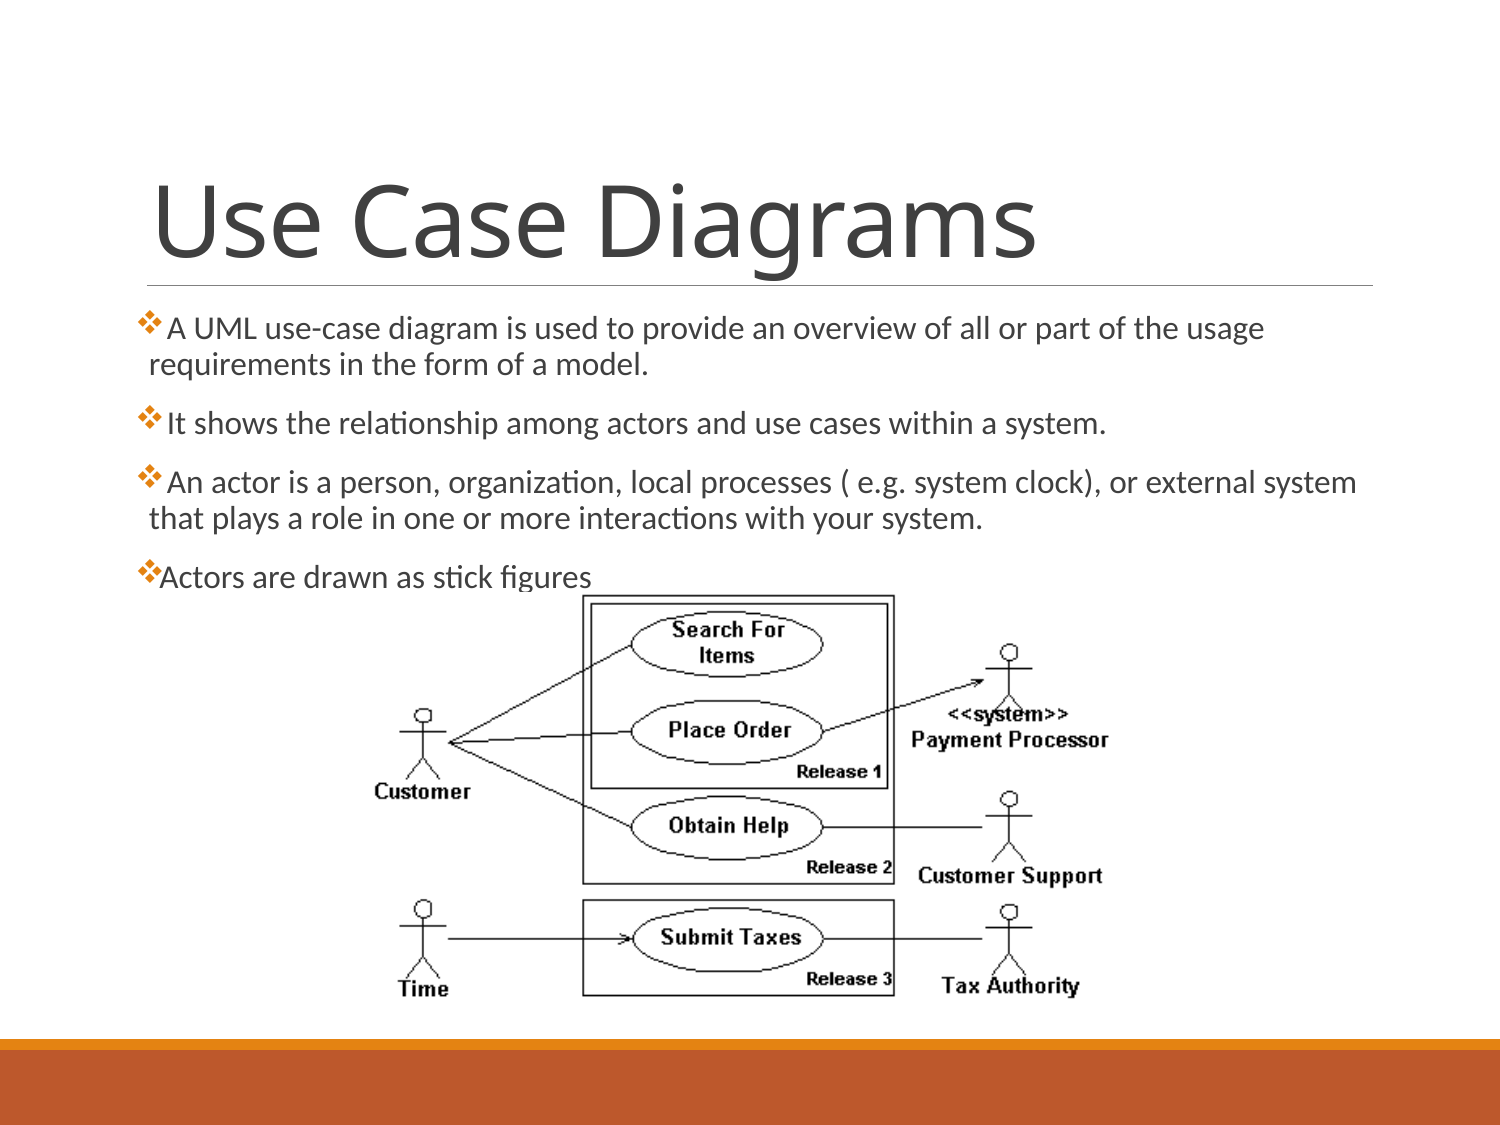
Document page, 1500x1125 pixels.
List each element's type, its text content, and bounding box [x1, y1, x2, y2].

list A UML use-case diagram is used to provide an overview of all or part of the usage requirements in the form of a model. It shows the relationship among actors and use cases within a system. An actor is a person, organization, local processes ( e.g. system clock), or external system that plays a role in one or more interactions with your system. Actors are drawn as stick figures [135, 302, 1373, 607]
title Use Case Diagrams [135, 47, 1373, 285]
picture [335, 591, 1112, 1009]
